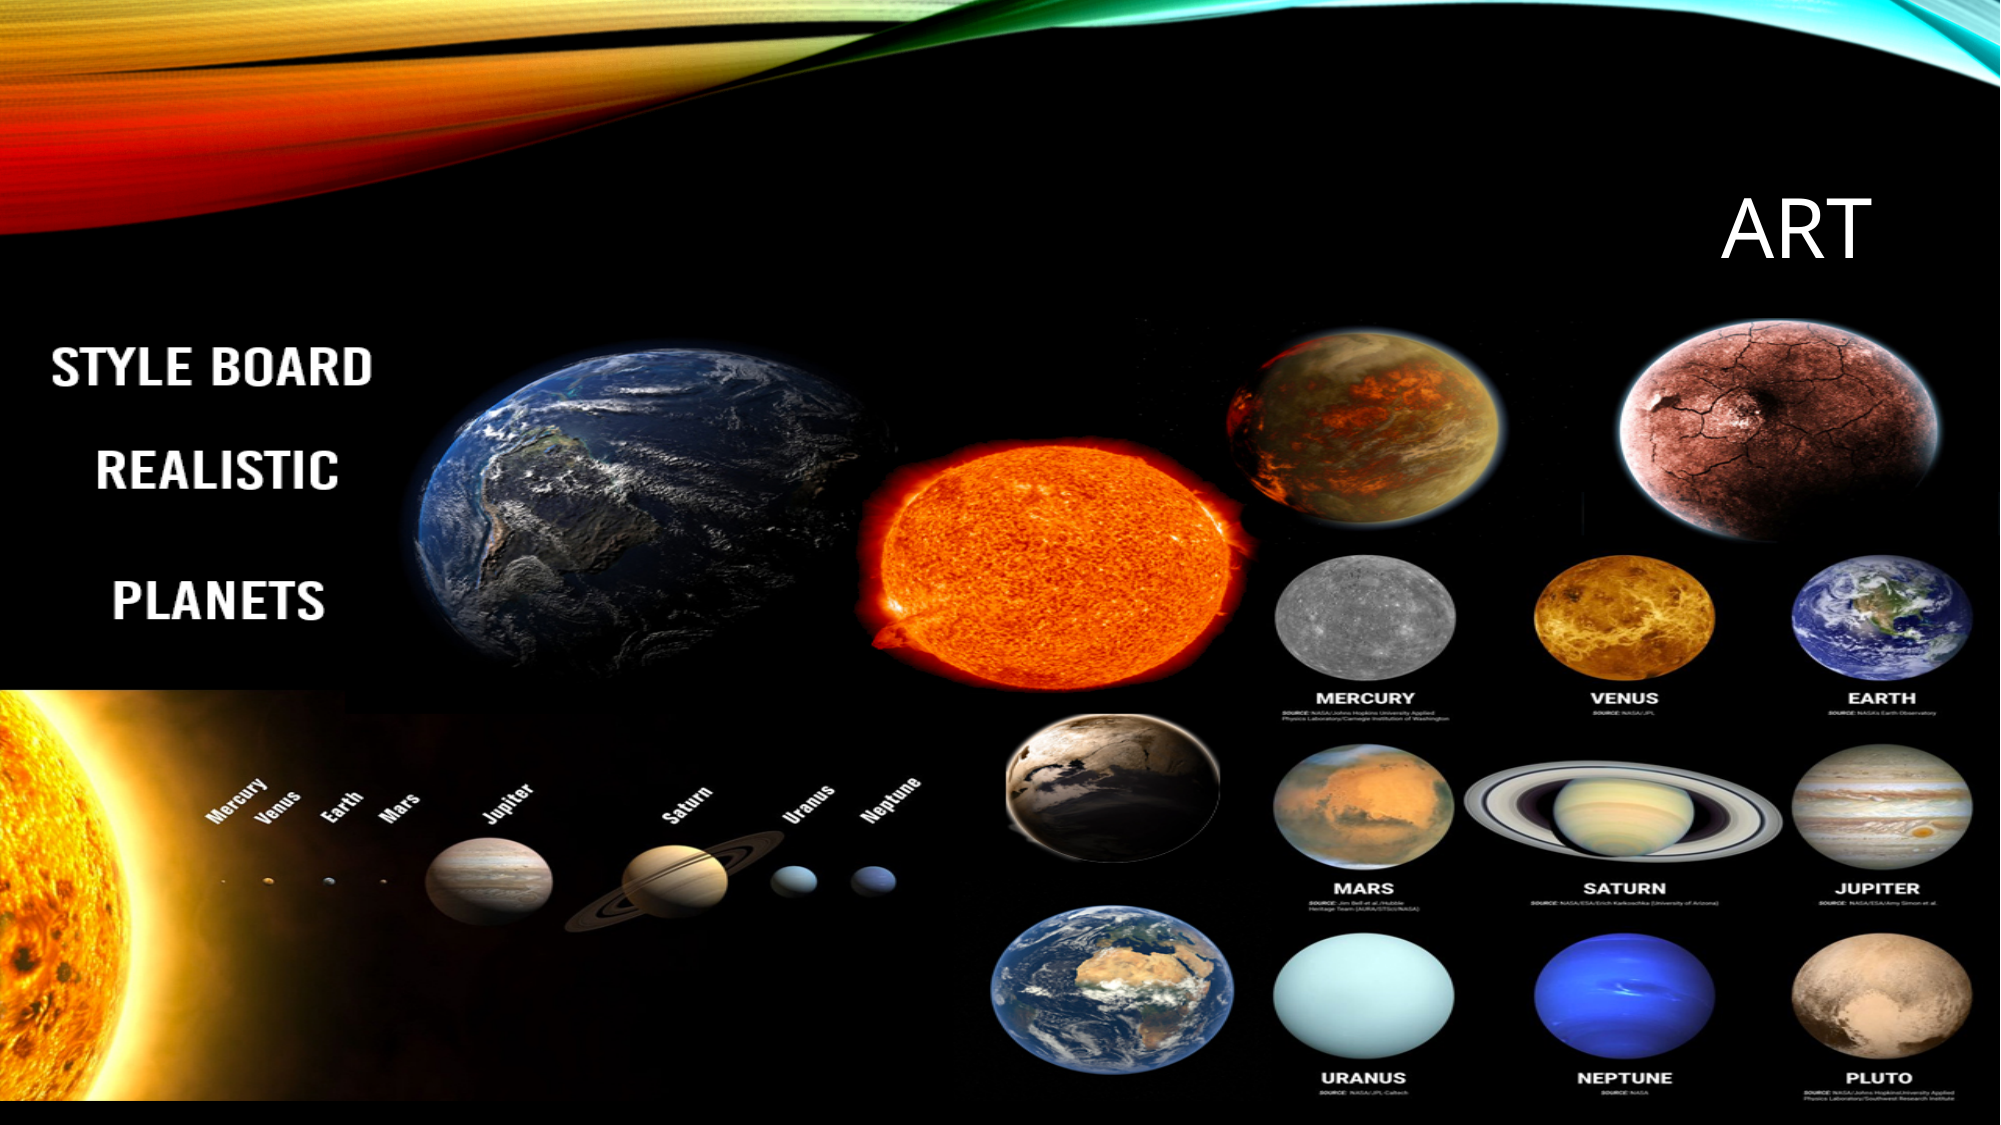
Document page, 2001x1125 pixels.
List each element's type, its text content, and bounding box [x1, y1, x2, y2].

picture [0, 318, 2000, 1101]
title Art [474, 125, 1888, 318]
picture [0, 0, 2000, 237]
